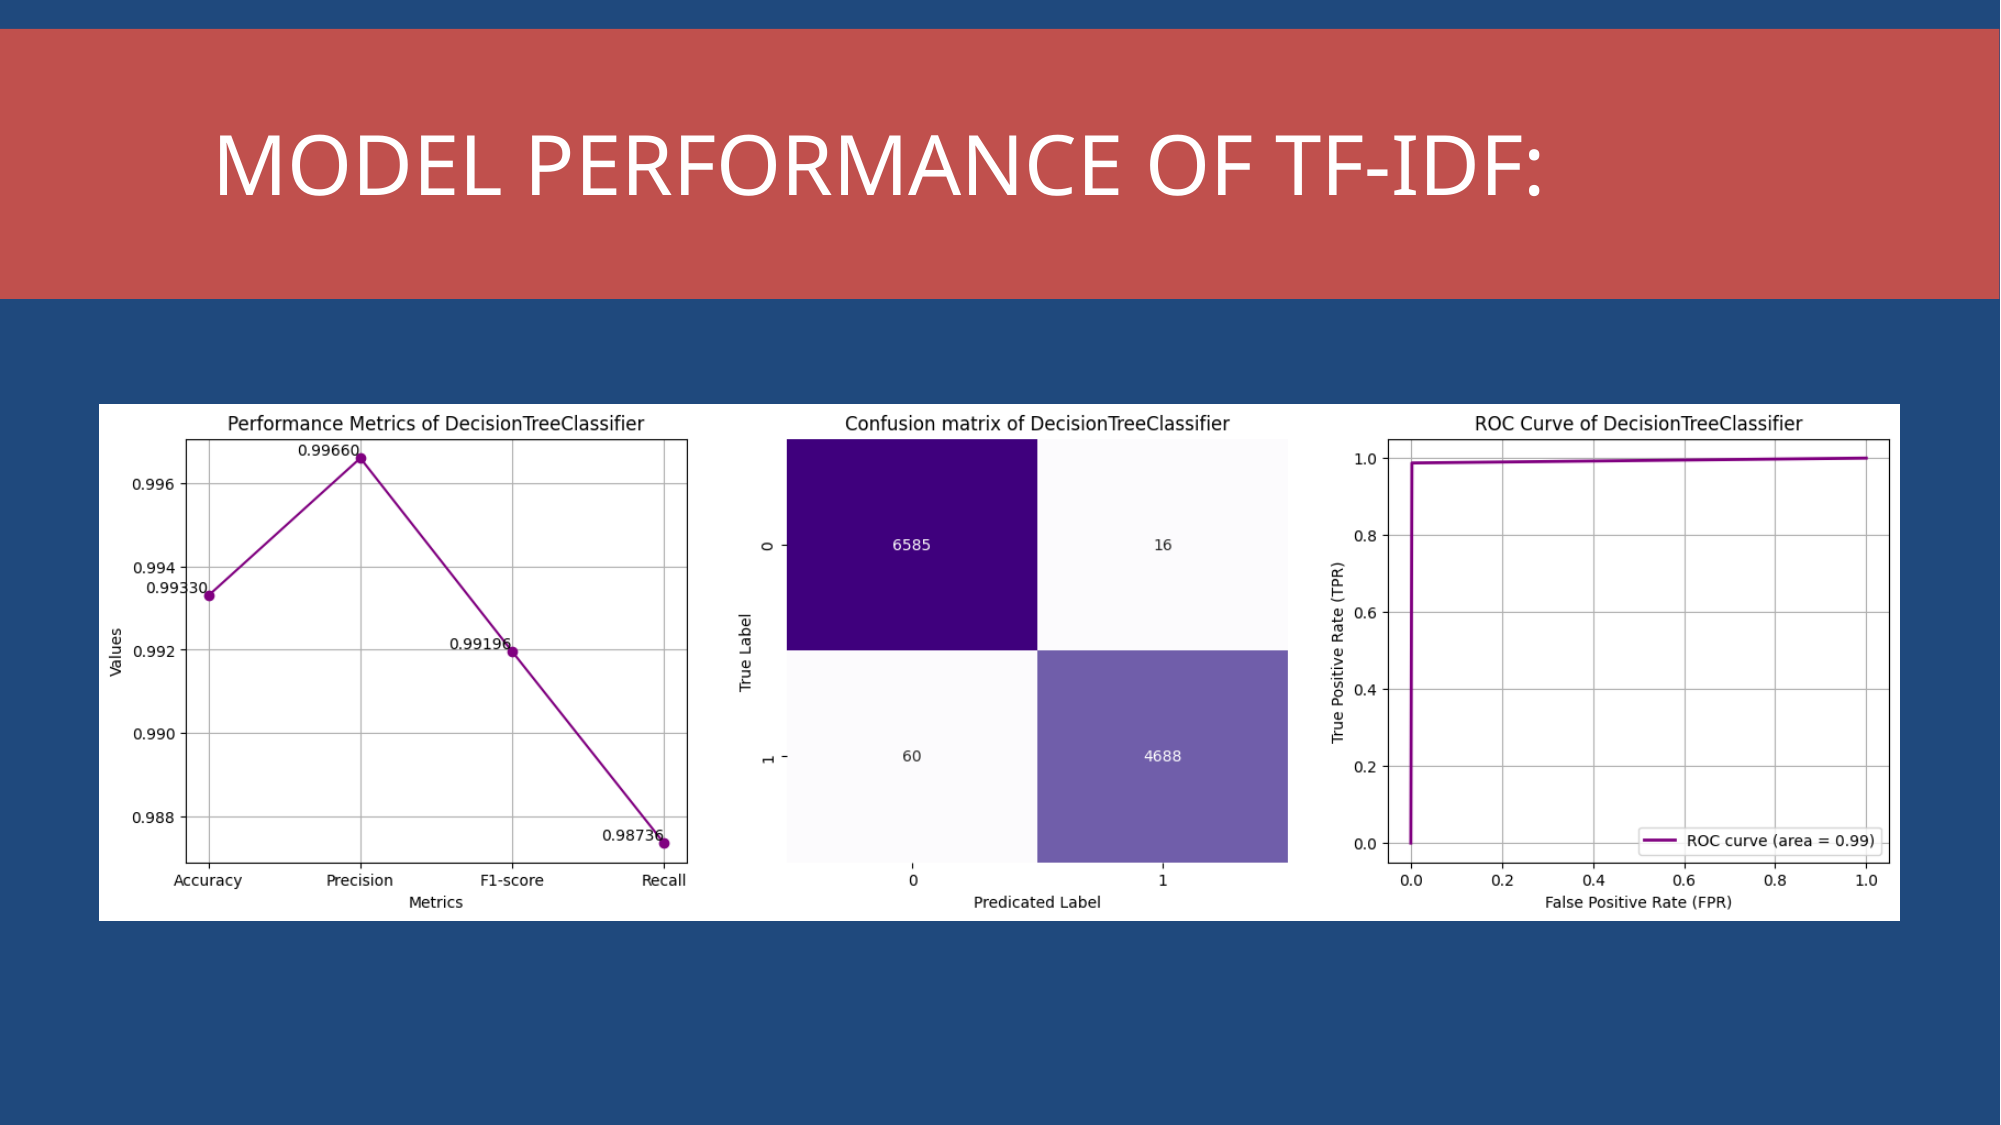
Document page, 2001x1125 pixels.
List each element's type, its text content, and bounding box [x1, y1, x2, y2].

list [99, 403, 1900, 921]
title Model performance of TF-IDF: [197, 46, 1803, 295]
